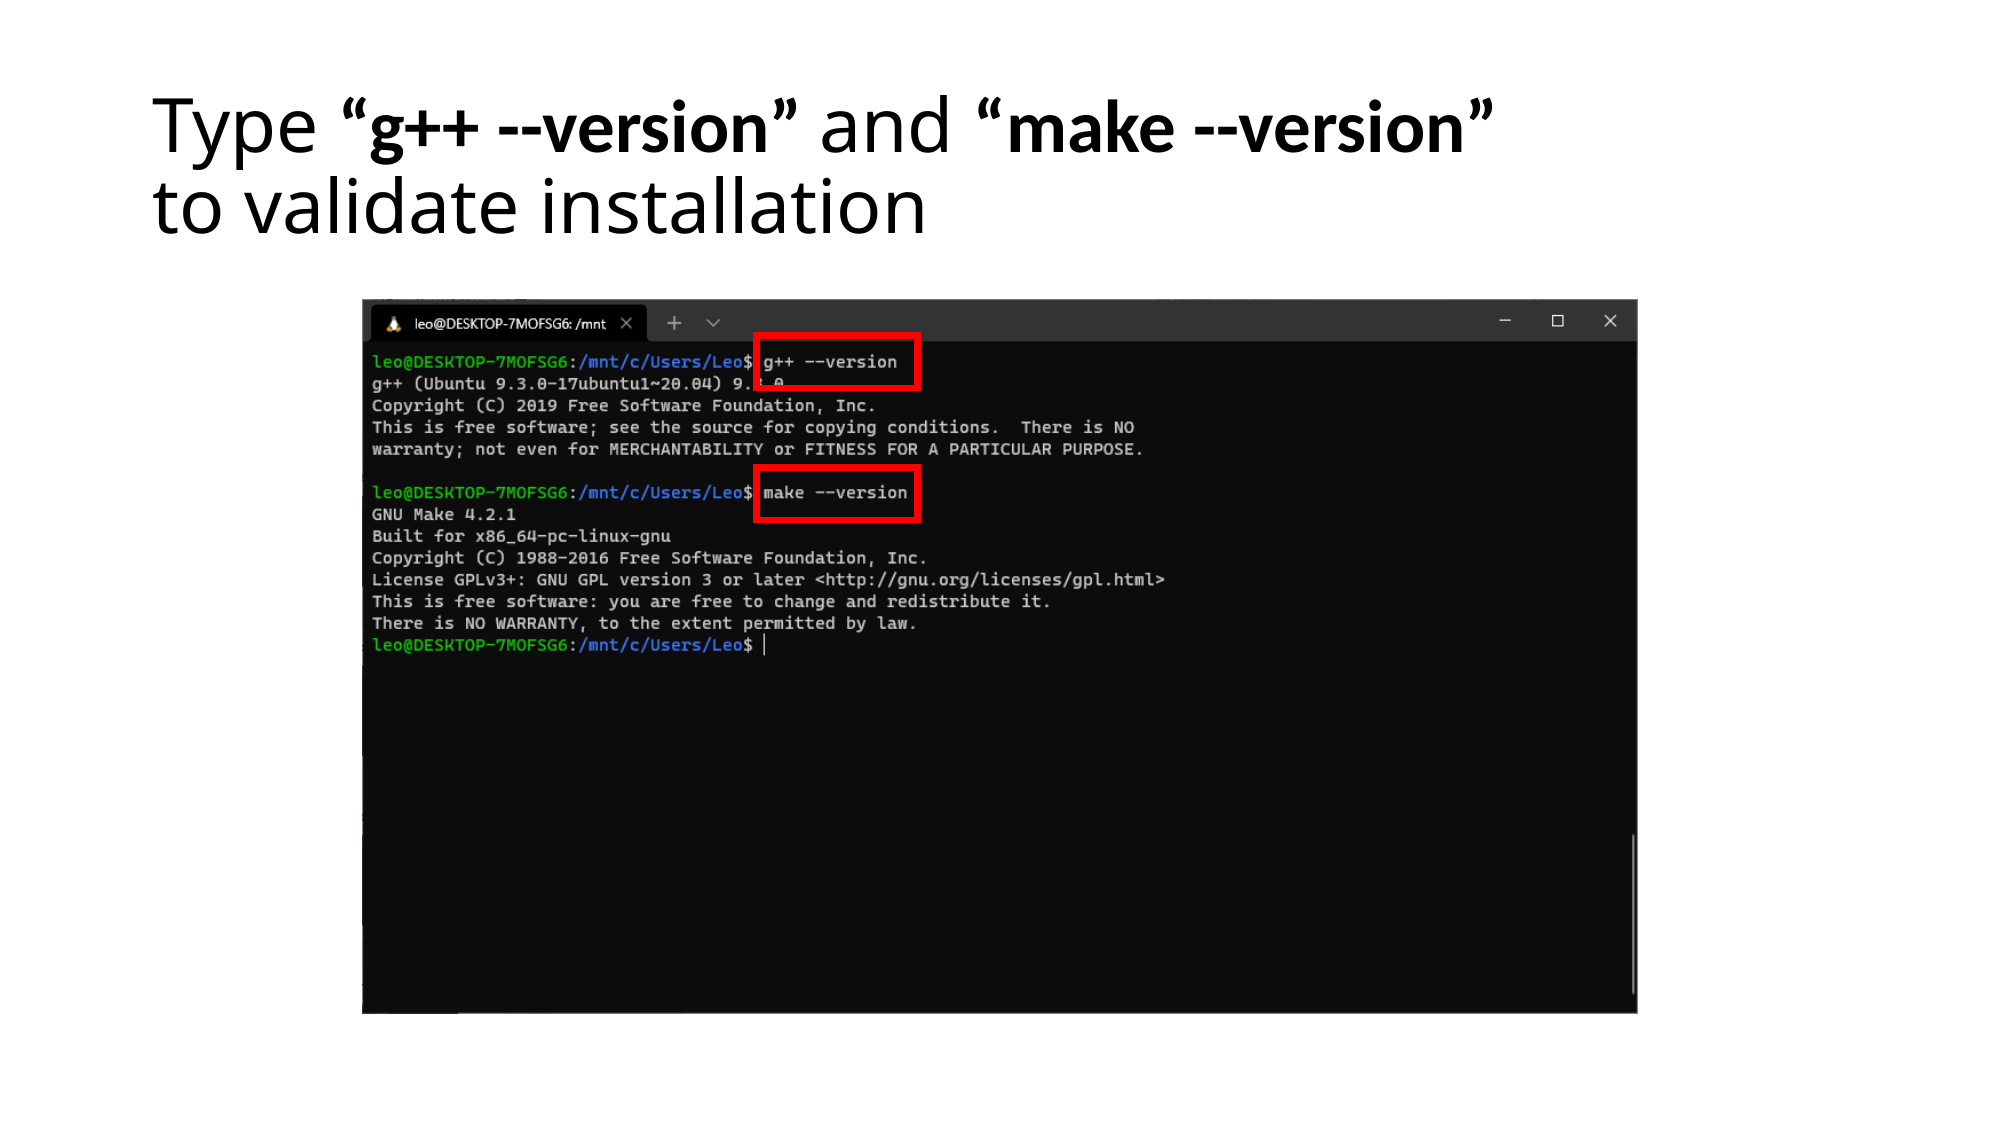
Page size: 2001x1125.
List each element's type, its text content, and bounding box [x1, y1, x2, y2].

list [362, 299, 1638, 1014]
title Type “g++ --version” and “make --version” to validate installation [137, 59, 1863, 278]
